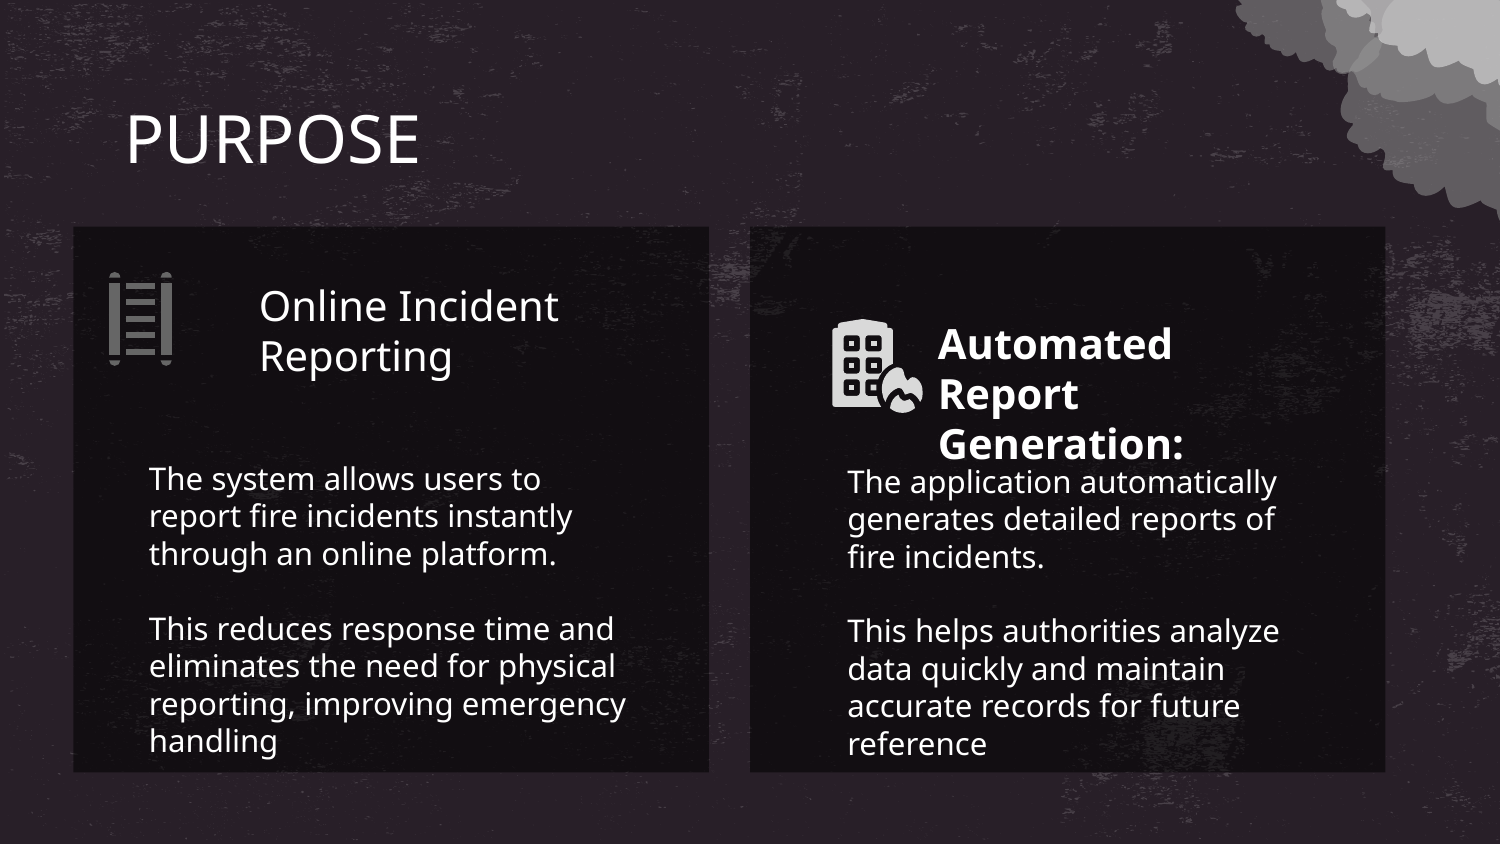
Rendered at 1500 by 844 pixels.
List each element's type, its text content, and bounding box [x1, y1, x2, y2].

text_box [73, 226, 709, 773]
text_box Online Incident Reporting [243, 265, 642, 412]
subtitle The application automatically generates detailed reports of fire incidents. This helps authorities analyze data quickly and maintain accurate records for future reference [832, 446, 1346, 739]
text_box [831, 318, 924, 414]
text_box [108, 271, 172, 367]
subtitle Automated Report Generation: [922, 302, 1321, 449]
title PURPOSE [109, 81, 1374, 169]
text_box The system allows users to report fire incidents instantly through an online platform. This reduces response time and eliminates the need for physical reporting, improving emergency handling [133, 444, 650, 773]
text_box [750, 226, 1386, 773]
